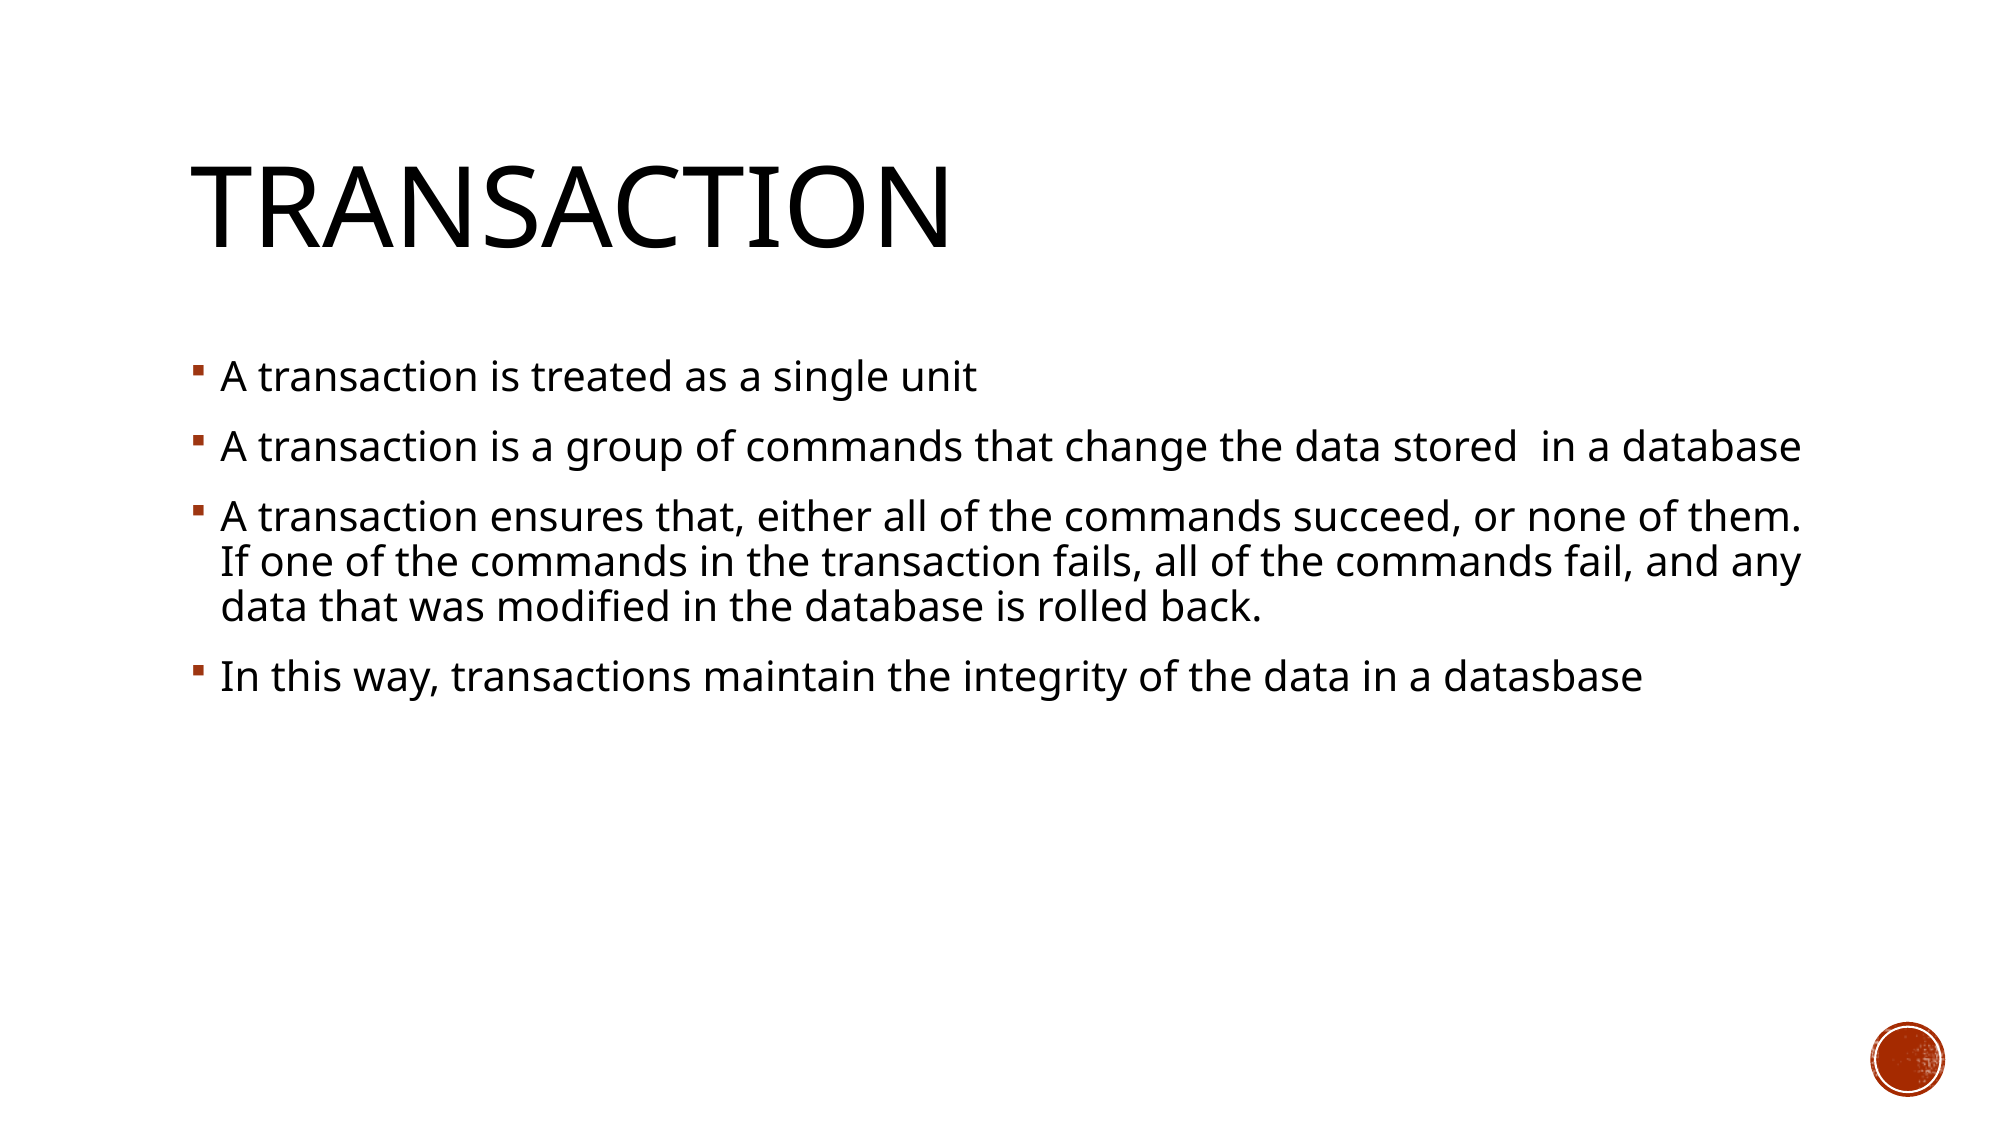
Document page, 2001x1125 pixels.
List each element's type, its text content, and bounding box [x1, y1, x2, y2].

title TRANSACTION [175, 79, 1826, 344]
list A transaction is treated as a single unit A transaction is a group of commands that change the data stored in a database A transaction ensures that, either all of the commands succeed, or none of them. If one of the commands in the transaction fails, all of the commands fail, and any data that was modified in the database is rolled back. In this way, transactions maintain the integrity of the data in a datasbase [175, 348, 1826, 1013]
